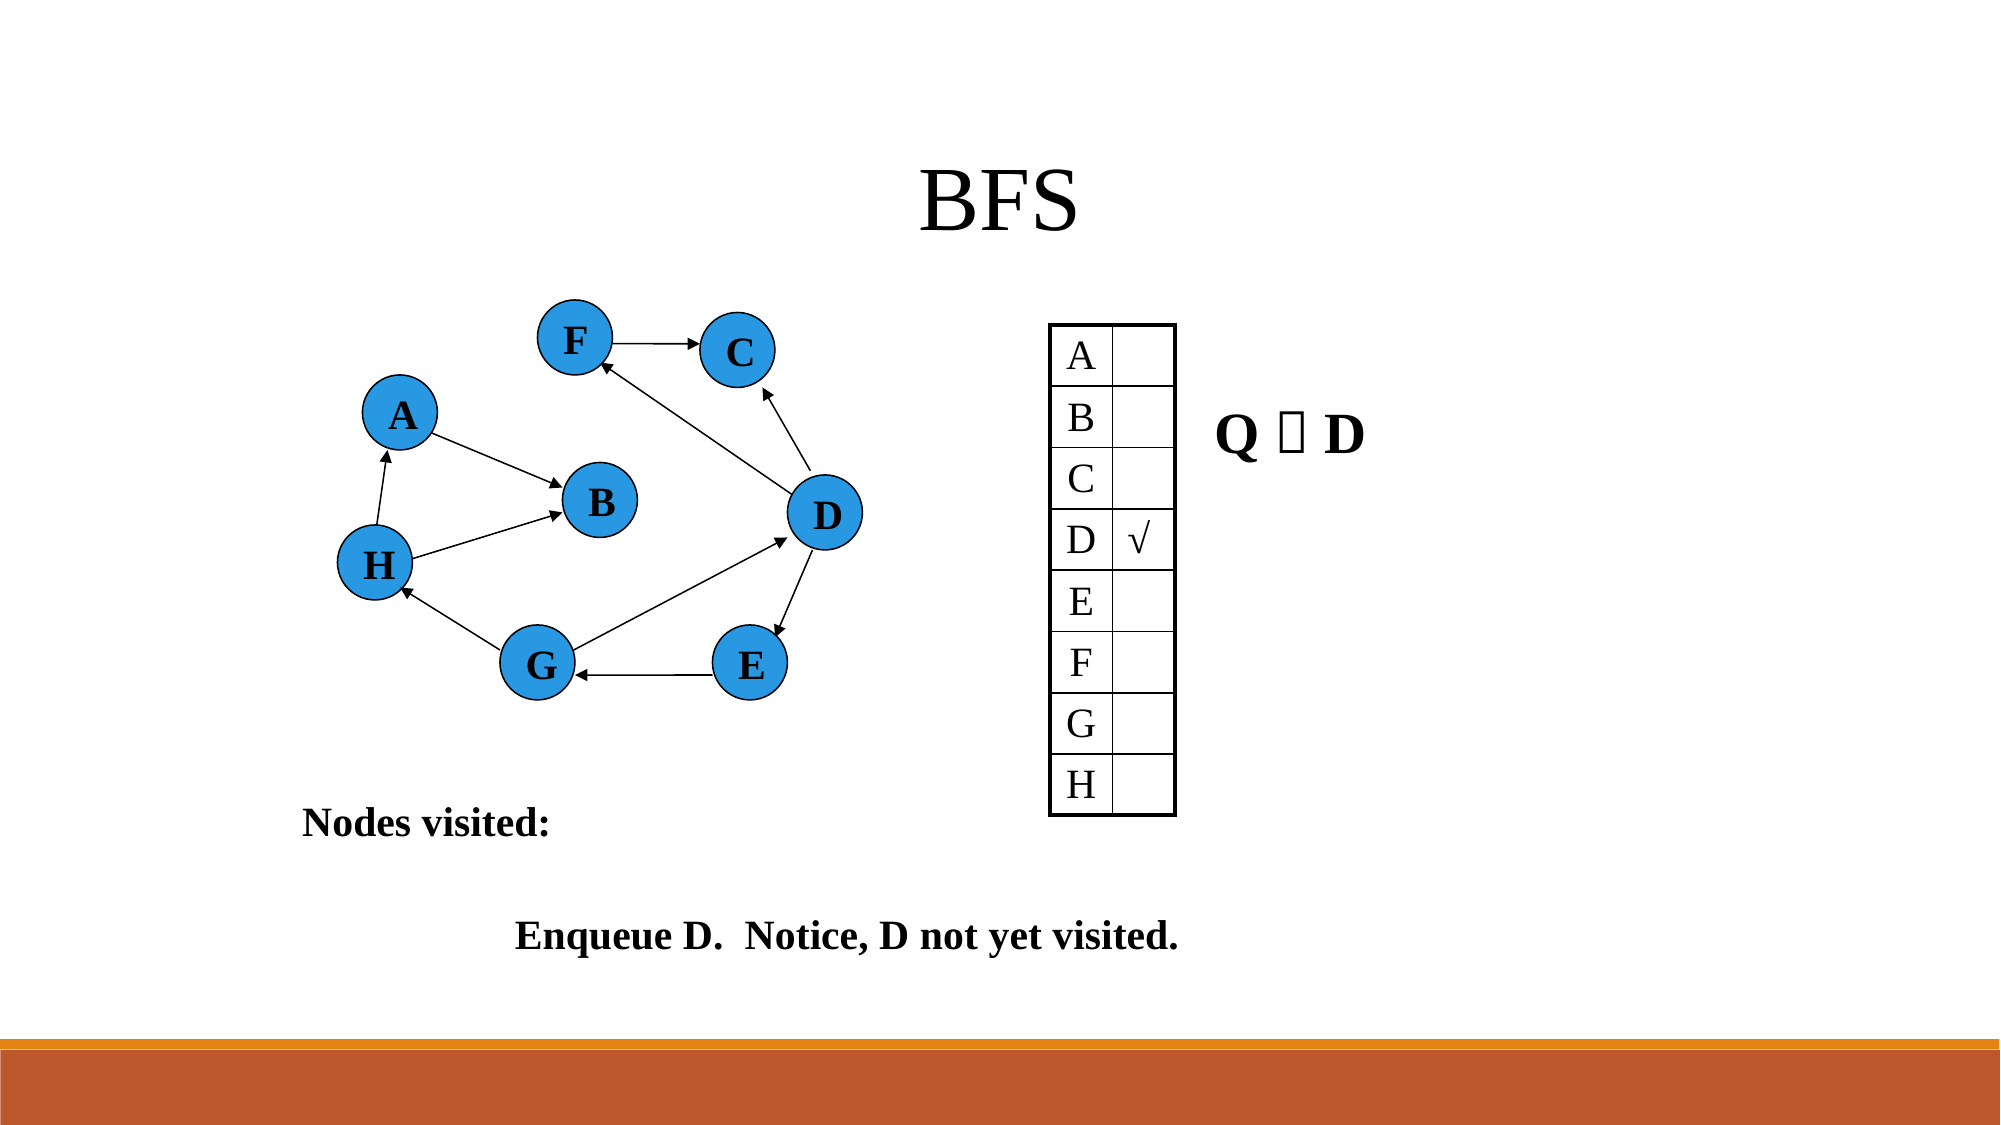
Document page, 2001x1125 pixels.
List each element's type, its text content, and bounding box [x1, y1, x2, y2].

text_box H [337, 524, 413, 600]
table_cell [1113, 448, 1173, 508]
table_header [1113, 327, 1173, 385]
table_cell [1113, 755, 1173, 813]
text_box G [499, 624, 575, 700]
text_box [337, 403, 425, 488]
table_cell H [1052, 755, 1112, 813]
text_box [399, 587, 501, 651]
text_box [573, 537, 788, 650]
text_box [413, 510, 563, 559]
text_box B [562, 462, 638, 538]
table_cell F [1052, 632, 1112, 692]
text_box C [699, 312, 775, 388]
text_box A [362, 374, 438, 450]
table_header A [1052, 327, 1112, 385]
table_cell [1113, 571, 1173, 631]
table_cell G [1052, 694, 1112, 753]
text_box [762, 387, 811, 471]
text_box [774, 549, 813, 636]
table_cell √ [1113, 510, 1173, 569]
table_cell D [1052, 510, 1112, 569]
text_box Q  D [1199, 387, 1713, 473]
table_cell C [1052, 448, 1112, 508]
table_cell B [1052, 387, 1112, 447]
text_box Nodes visited: [287, 787, 1025, 853]
text_box [432, 432, 563, 489]
text_box E [712, 624, 788, 700]
text_box Enqueue D. Notice, D not yet visited. [500, 900, 1663, 965]
text_box [612, 337, 700, 350]
text_box BFS [362, 99, 1638, 288]
table_cell [1113, 387, 1173, 447]
text_box [601, 363, 792, 494]
table_cell E [1052, 571, 1112, 631]
text_box F [537, 299, 613, 375]
table_cell [1113, 694, 1173, 753]
table_cell [1113, 632, 1173, 692]
text_box [574, 668, 713, 682]
text_box D [787, 474, 863, 550]
